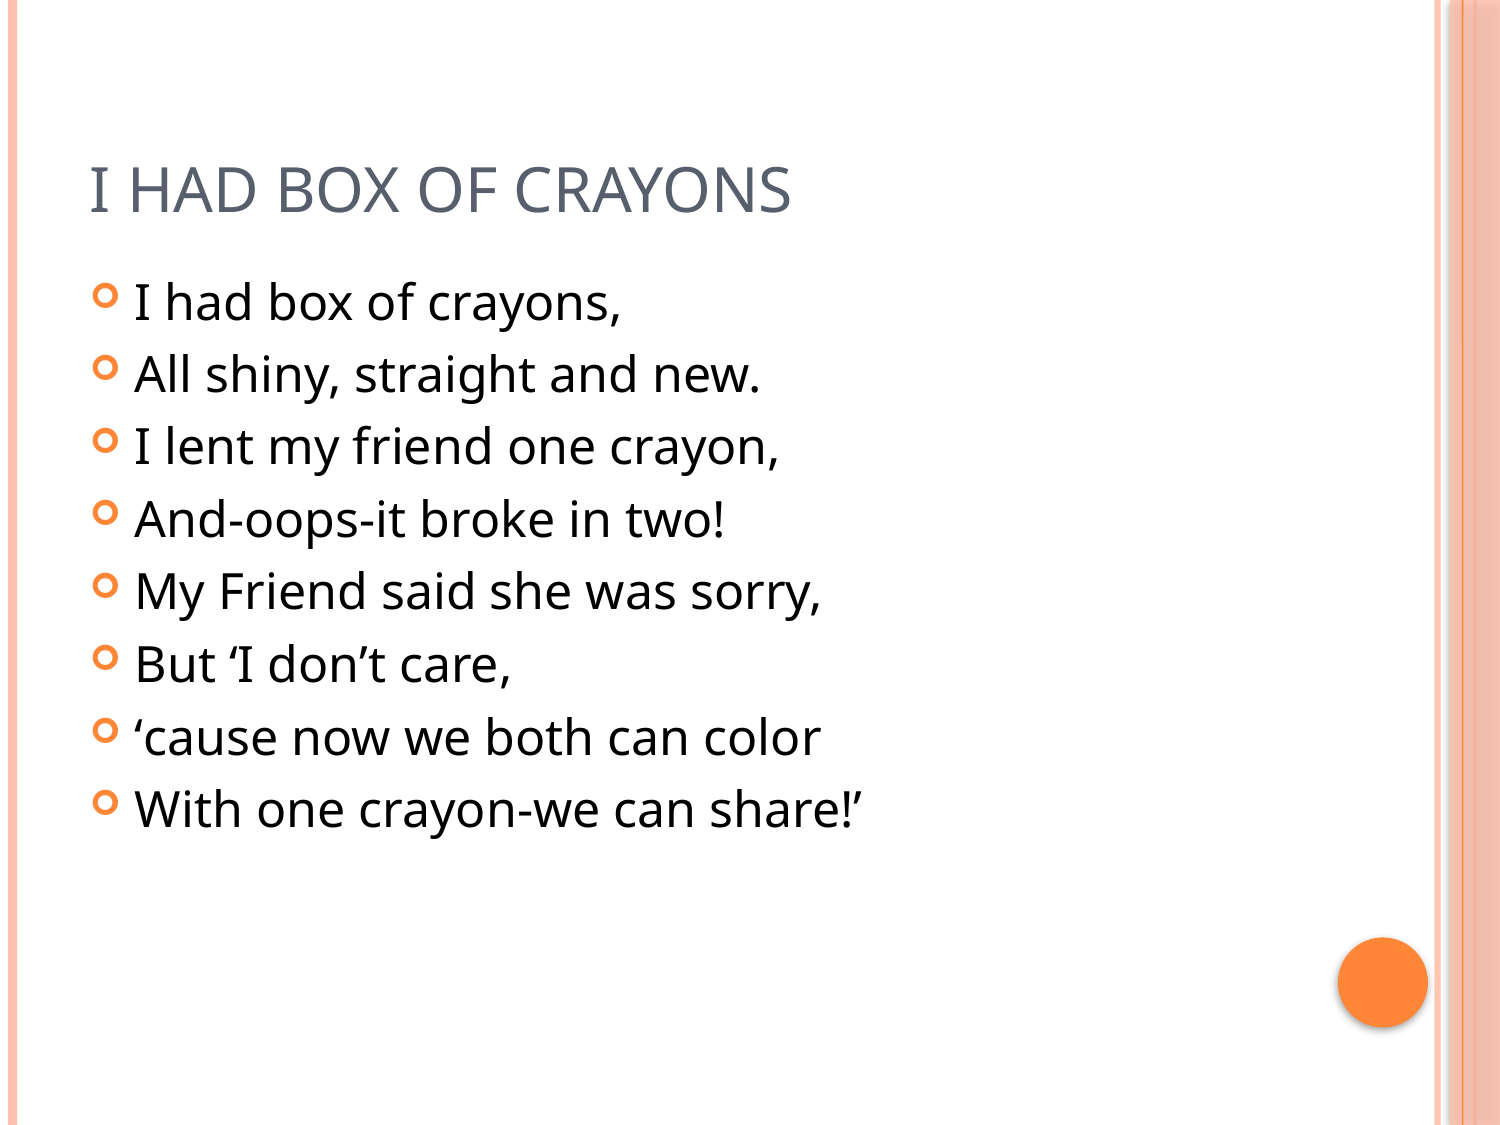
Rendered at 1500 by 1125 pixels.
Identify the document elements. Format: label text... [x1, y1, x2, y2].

list I had box of crayons, All shiny, straight and new. I lent my friend one crayon, And-oops-it broke in two! My Friend said she was sorry, But ‘I don’t care, ‘cause now we both can color With one crayon-we can share!’ [75, 262, 1300, 1062]
title I had box of crayons [75, 45, 1300, 233]
